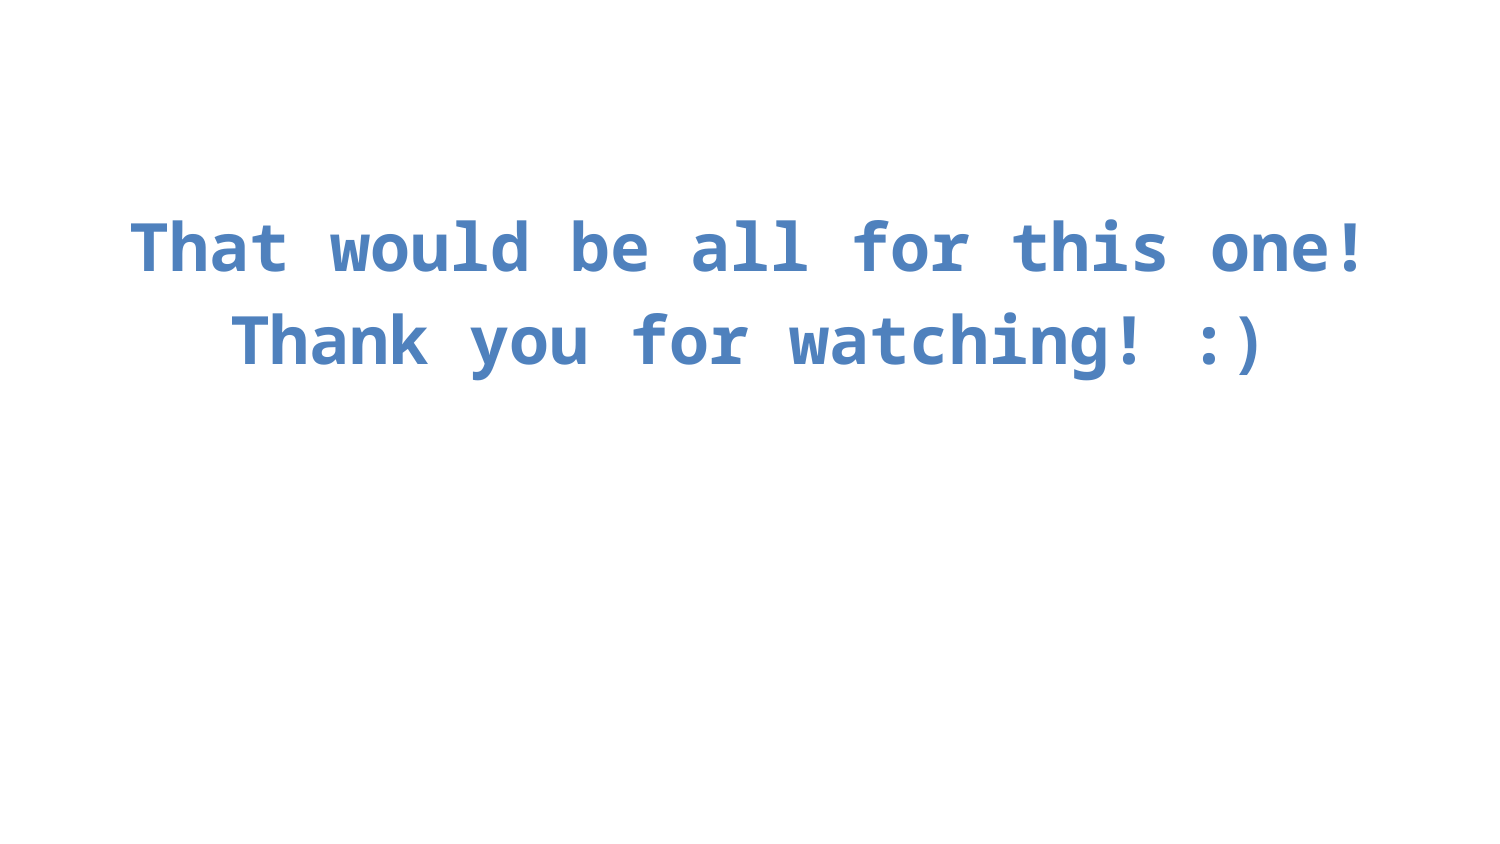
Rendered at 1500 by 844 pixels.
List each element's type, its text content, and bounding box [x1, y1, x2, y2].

list That would be all for this one! Thank you for watching! :) [75, 196, 1425, 754]
